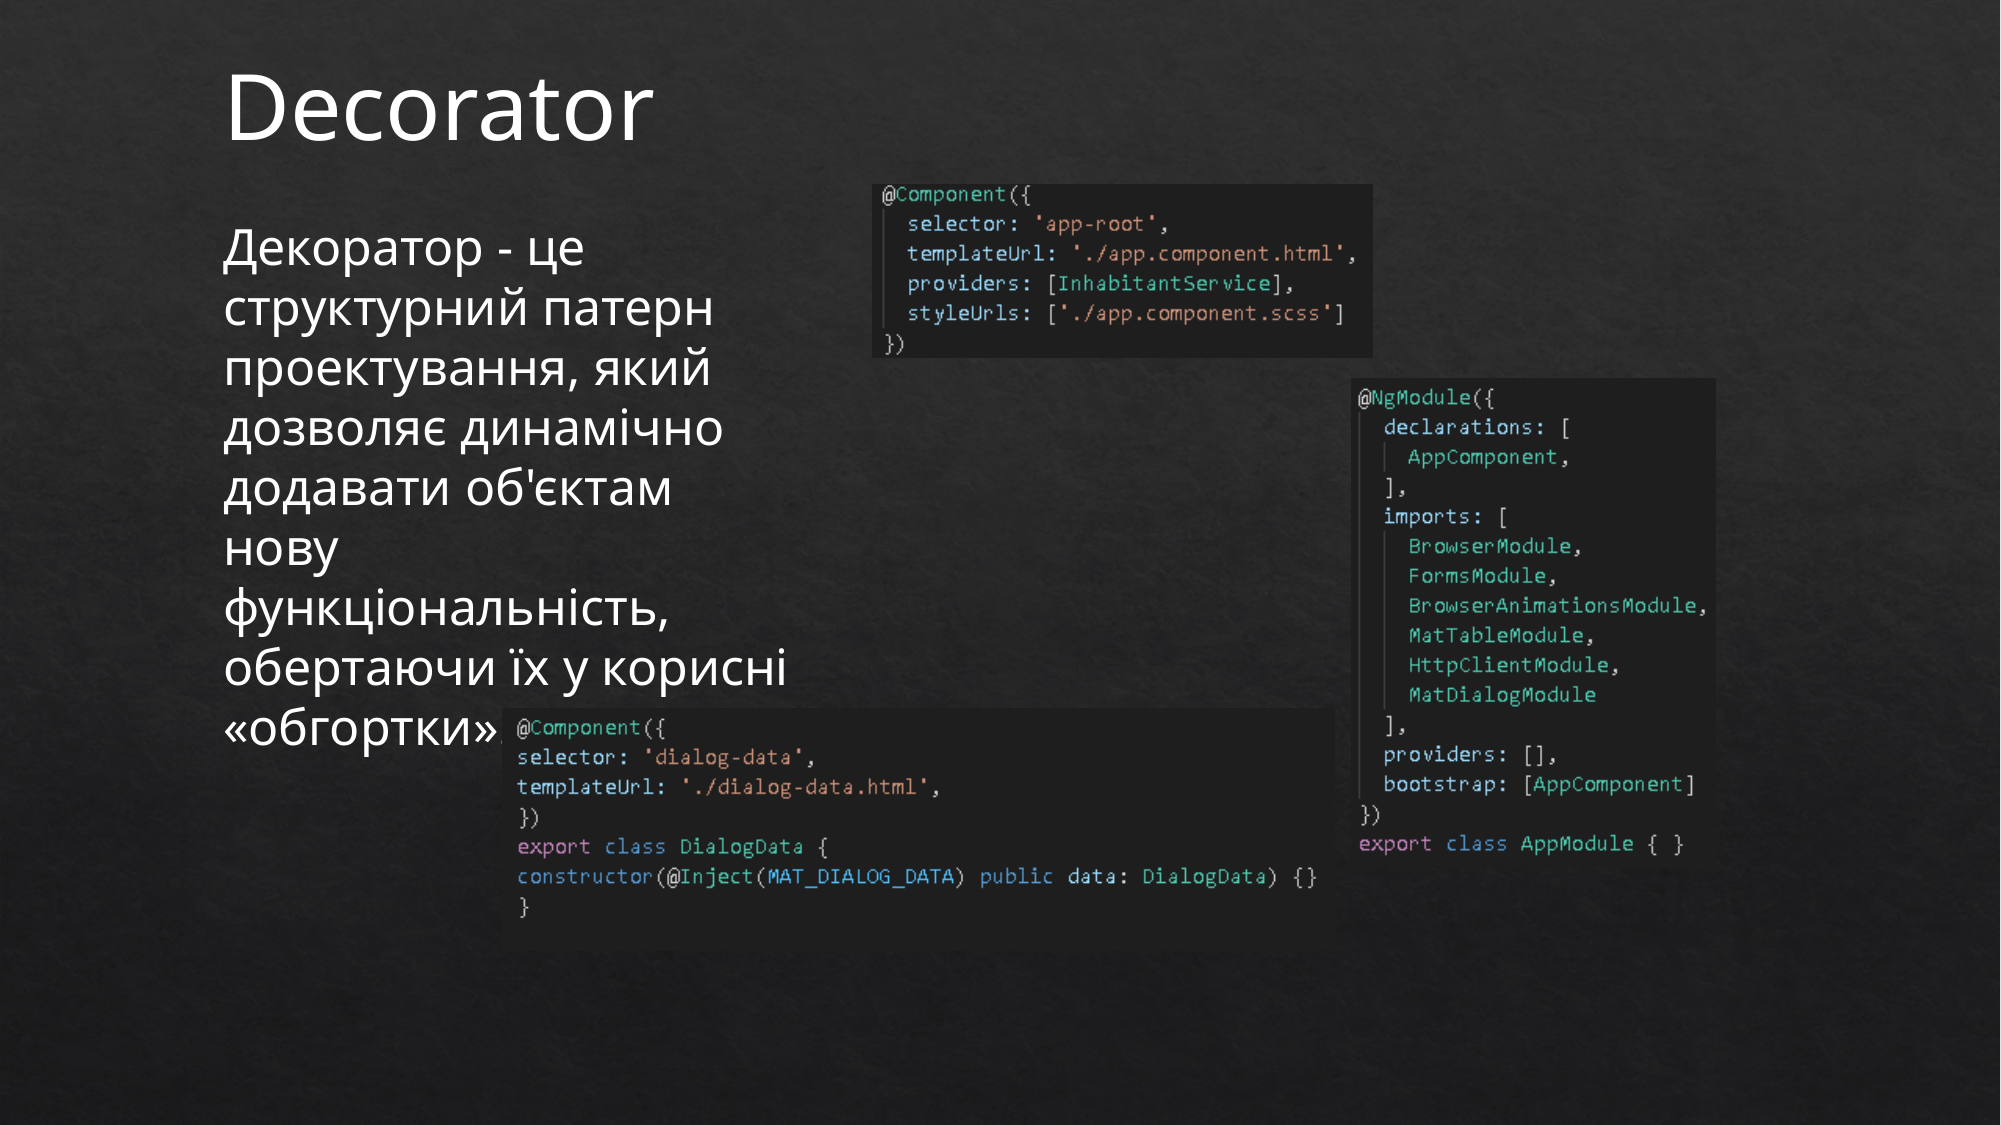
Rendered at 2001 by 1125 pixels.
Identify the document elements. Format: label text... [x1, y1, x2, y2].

text_box Декоратор - це структурний патерн проектування, який дозволяє динамічно додавати об'єктам нову функціональність, обертаючи їх у корисні «обгортки». [208, 147, 815, 763]
picture [501, 708, 1336, 951]
picture [1350, 378, 1716, 868]
text_box Decorator [208, 41, 796, 147]
picture [872, 183, 1374, 358]
